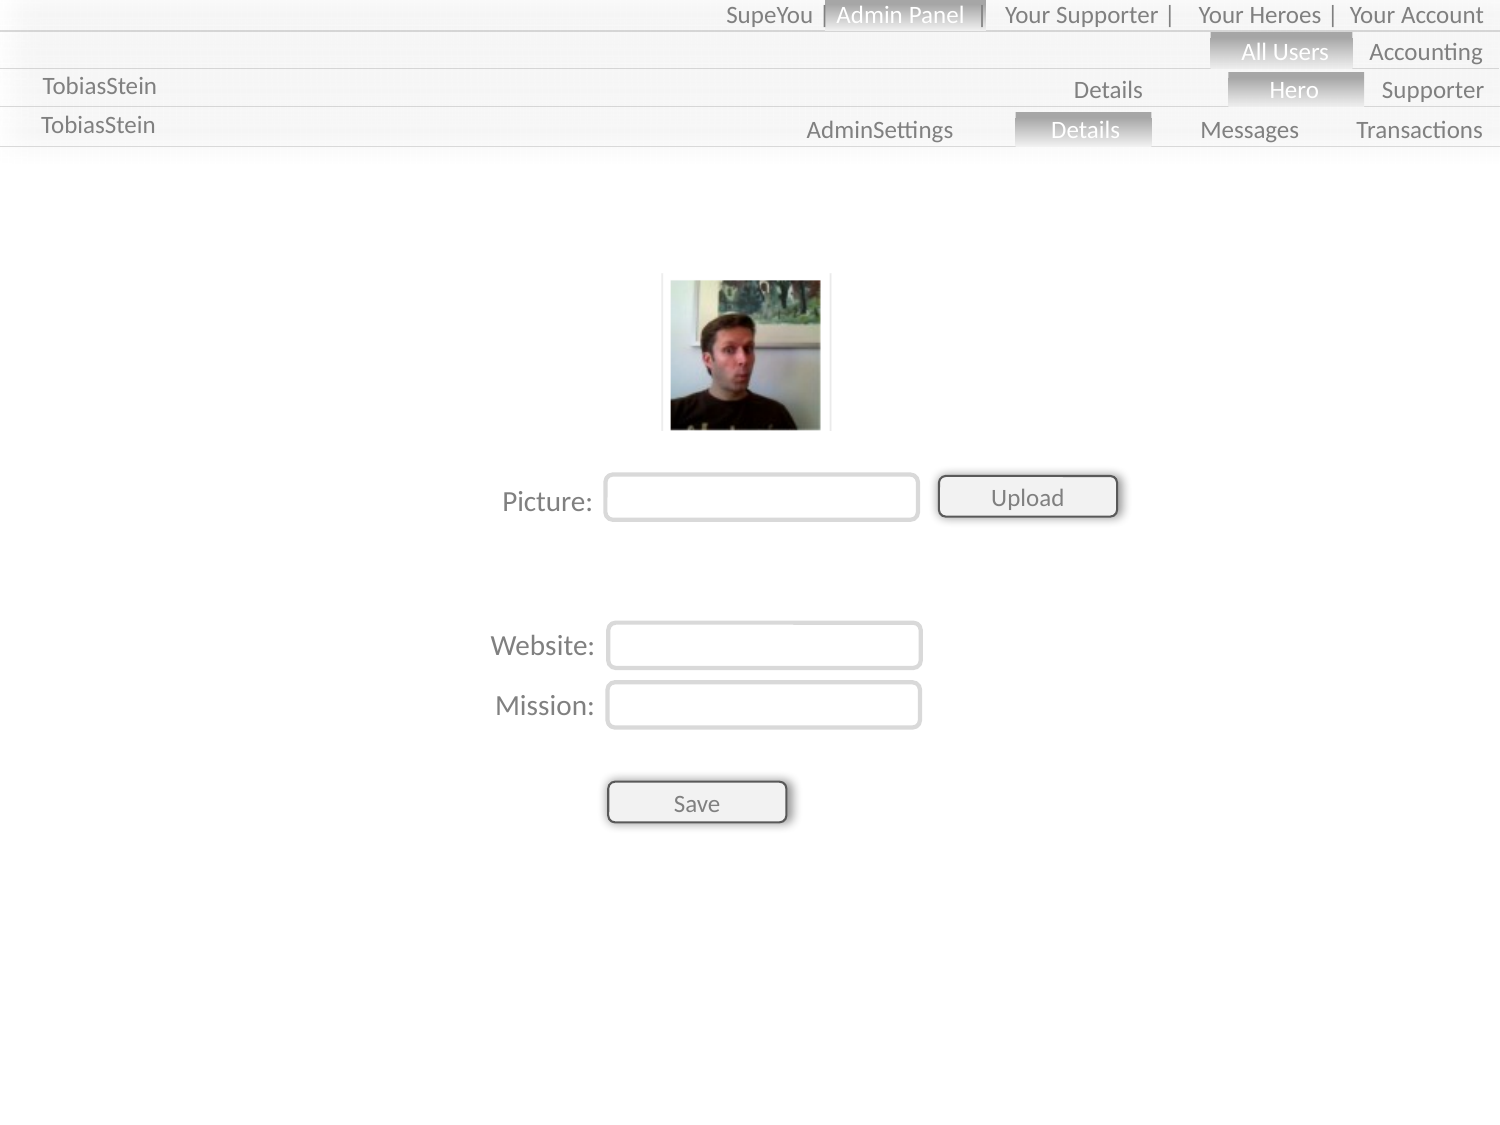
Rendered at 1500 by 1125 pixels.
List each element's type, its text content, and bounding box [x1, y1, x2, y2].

text_box [606, 472, 921, 522]
text_box All Users Accounting [877, 40, 1498, 66]
picture [660, 273, 833, 432]
text_box Details Hero Supporter [879, 73, 1500, 106]
text_box Website: [433, 618, 611, 669]
text_box Mission: [432, 678, 610, 729]
text_box SupeYou | Admin Panel | Your Supporter | Your Heroes | Your Account [608, 0, 1500, 30]
text_box TobiasStein [26, 101, 426, 105]
text_box AdminSettings Details Messages Transactions [714, 113, 1499, 145]
text_box [611, 620, 923, 671]
text_box TobiasStein [27, 62, 427, 67]
text_box TobiasStein [27, 77, 427, 104]
text_box Upload [936, 473, 1120, 519]
text_box [610, 680, 923, 730]
text_box Picture: [430, 475, 609, 525]
text_box TobiasStein [26, 115, 426, 145]
text_box Save [606, 779, 789, 825]
